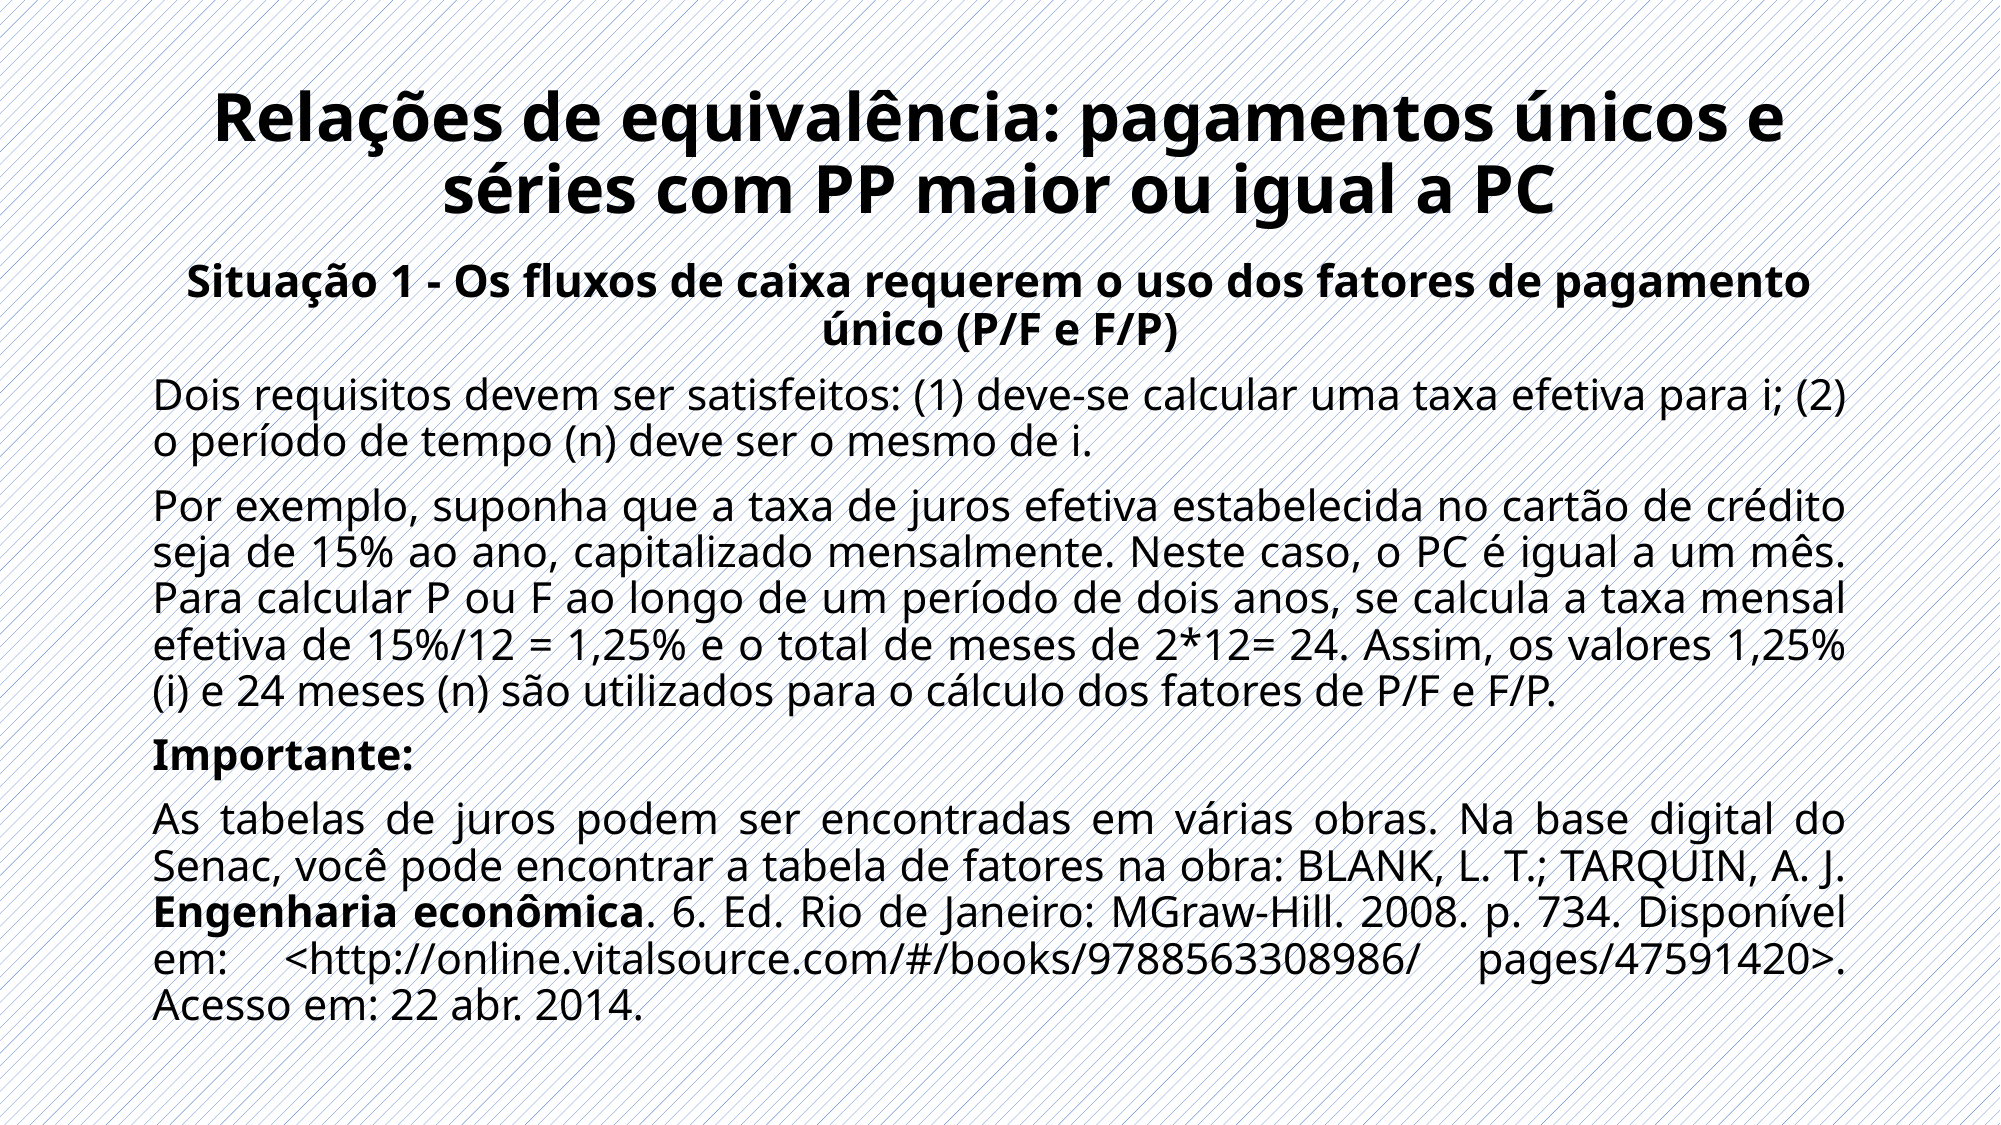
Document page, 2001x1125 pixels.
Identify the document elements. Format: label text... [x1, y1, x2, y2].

title Relações de equivalência: pagamentos únicos e séries com PP maior ou igual a PC [137, 59, 1863, 251]
list Situação 1 - Os fluxos de caixa requerem o uso dos fatores de pagamento único (P/F e F/P) Dois requisitos devem ser satisfeitos: (1) deve-se calcular uma taxa efetiva para i; (2) o período de tempo (n) deve ser o mesmo de i. Por exemplo, suponha que a taxa de juros efetiva estabelecida no cartão de crédito seja de 15% ao ano, capitalizado mensalmente. Neste caso, o PC é igual a um mês. Para calcular P ou F ao longo de um período de dois anos, se calcula a taxa mensal efetiva de 15%/12 = 1,25% e o total de meses de 2*12= 24. Assim, os valores 1,25% (i) e 24 meses (n) são utilizados para o cálculo dos fatores de P/F e F/P. Importante: As tabelas de juros podem ser encontradas em várias obras. Na base digital do Senac, você pode encontrar a tabela de fatores na obra: BLANK, L. T.; TARQUIN, A. J. Engenharia econômica. 6. Ed. Rio de Janeiro: MGraw-Hill. 2008. p. 734. Disponível em: <http://online.vitalsource.com/#/books/9788563308986/ pages/47591420>. Acesso em: 22 abr. 2014. [137, 251, 1863, 1066]
